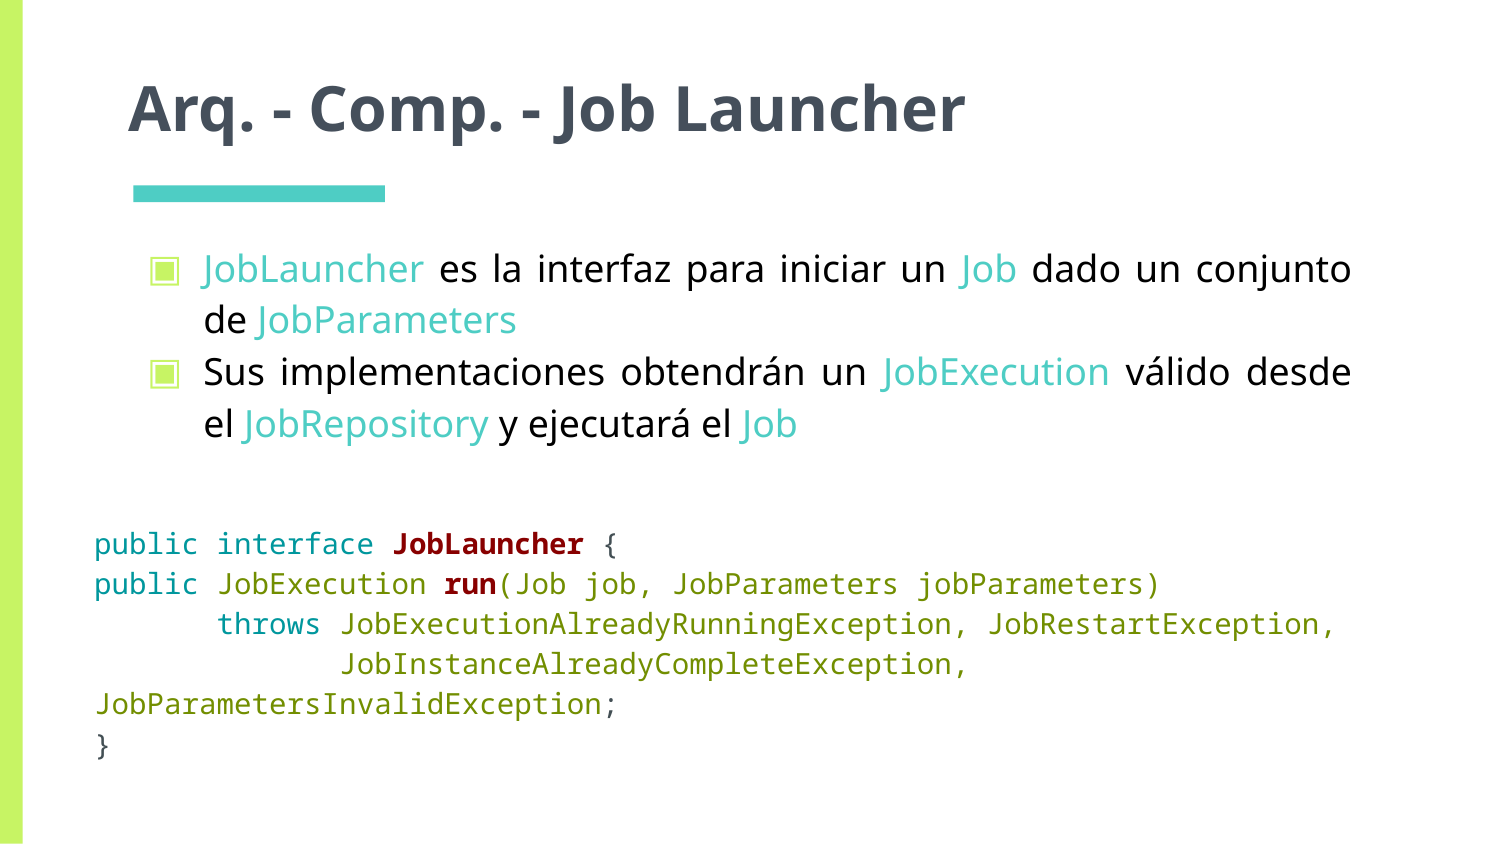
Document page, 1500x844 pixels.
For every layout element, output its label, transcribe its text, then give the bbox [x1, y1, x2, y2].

list JobLauncher es la interfaz para iniciar un Job dado un conjunto de JobParameters Sus implementaciones obtendrán un JobExecution válido desde el JobRepository y ejecutará el Job [113, 222, 1368, 515]
title Arq. - Comp. - Job Launcher [113, 0, 1387, 159]
text_box public interface JobLauncher { public JobExecution run(Job job, JobParameters jobParameters) throws JobExecutionAlreadyRunningException, JobRestartException, JobInstanceAlreadyCompleteException, JobParametersInvalidException; } [79, 515, 1422, 766]
